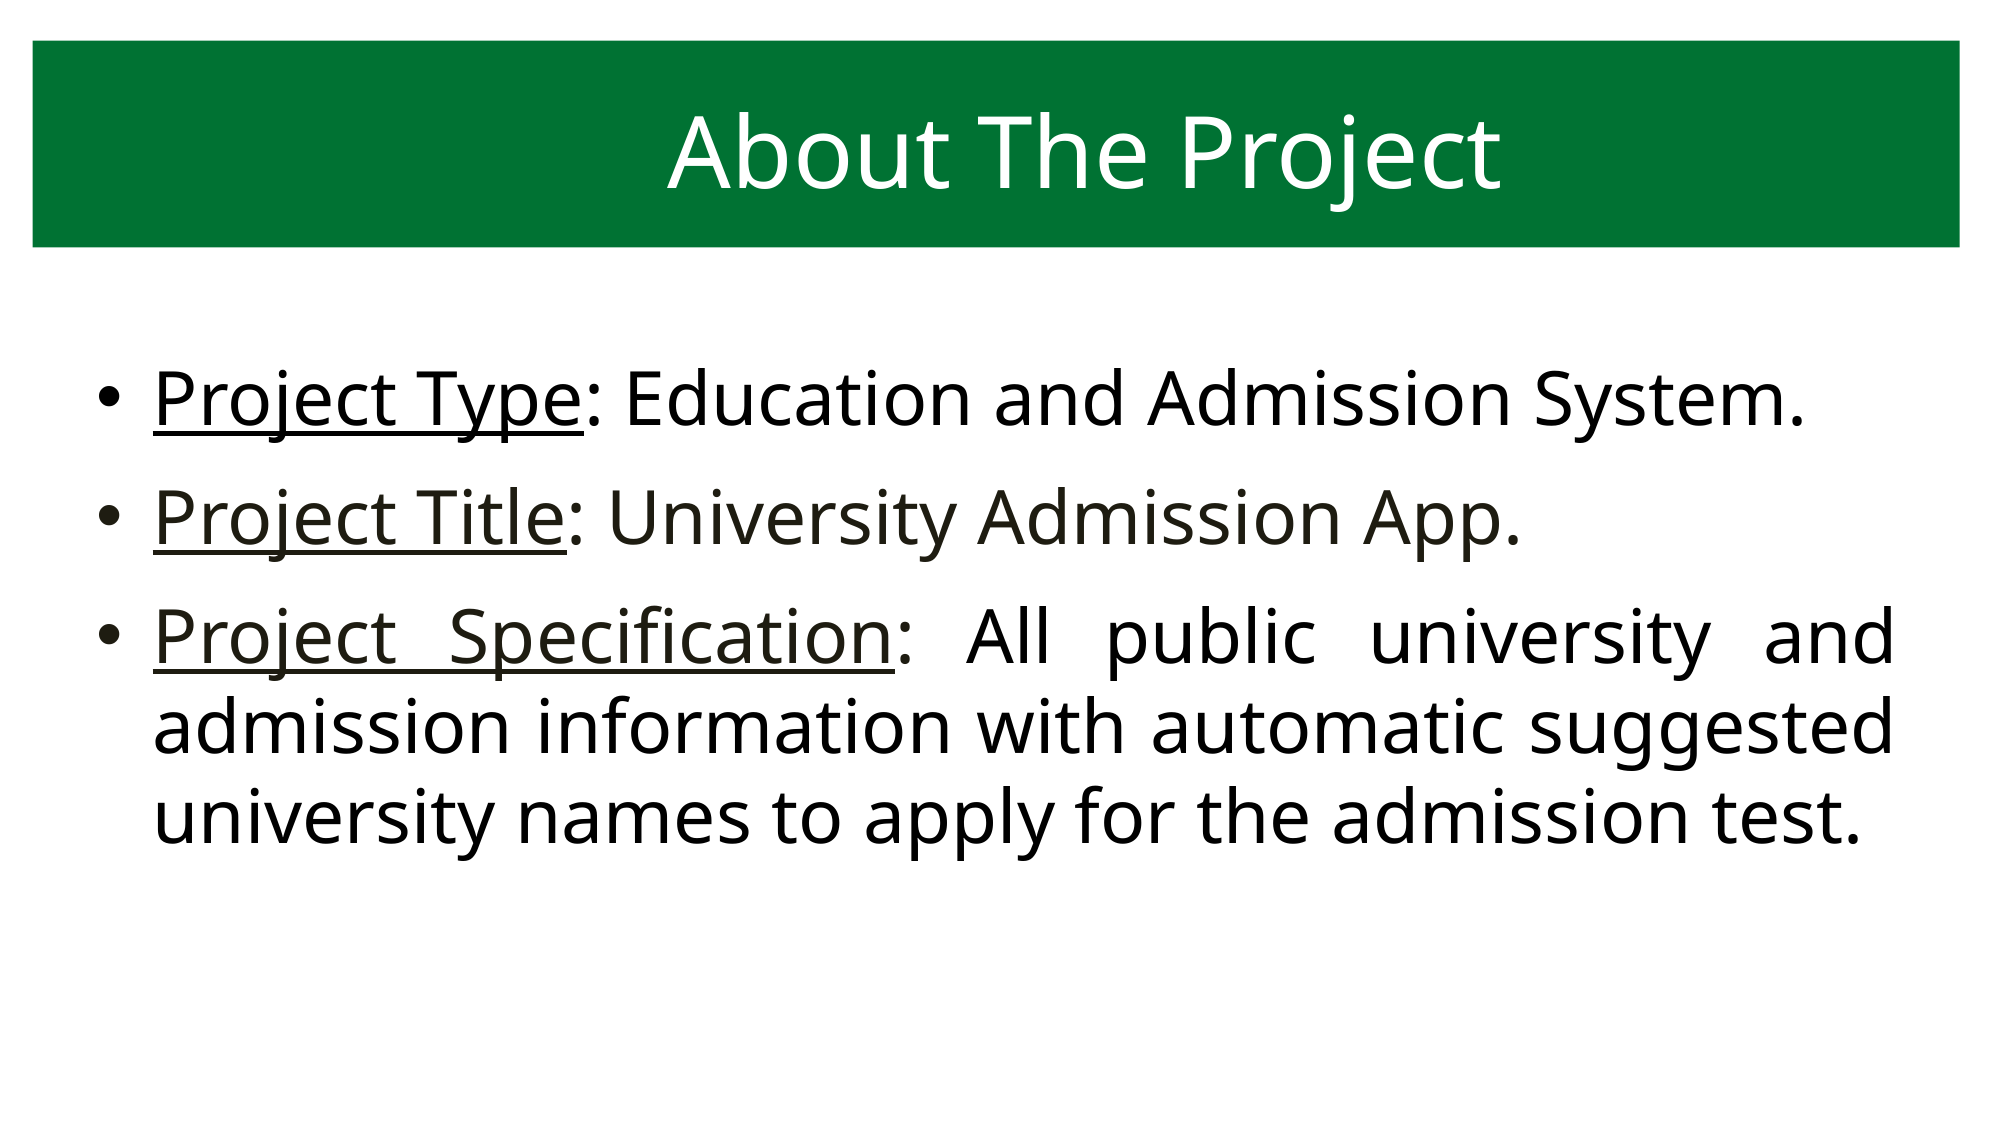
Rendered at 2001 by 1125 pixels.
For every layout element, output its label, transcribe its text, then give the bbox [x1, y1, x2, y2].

text_box About The Project [32, 40, 1960, 248]
list Project Type: Education and Admission System. Project Title: University Admission App. Project Specification: All public university and admission information with automatic suggested university names to apply for the admission test. [81, 342, 1913, 1088]
